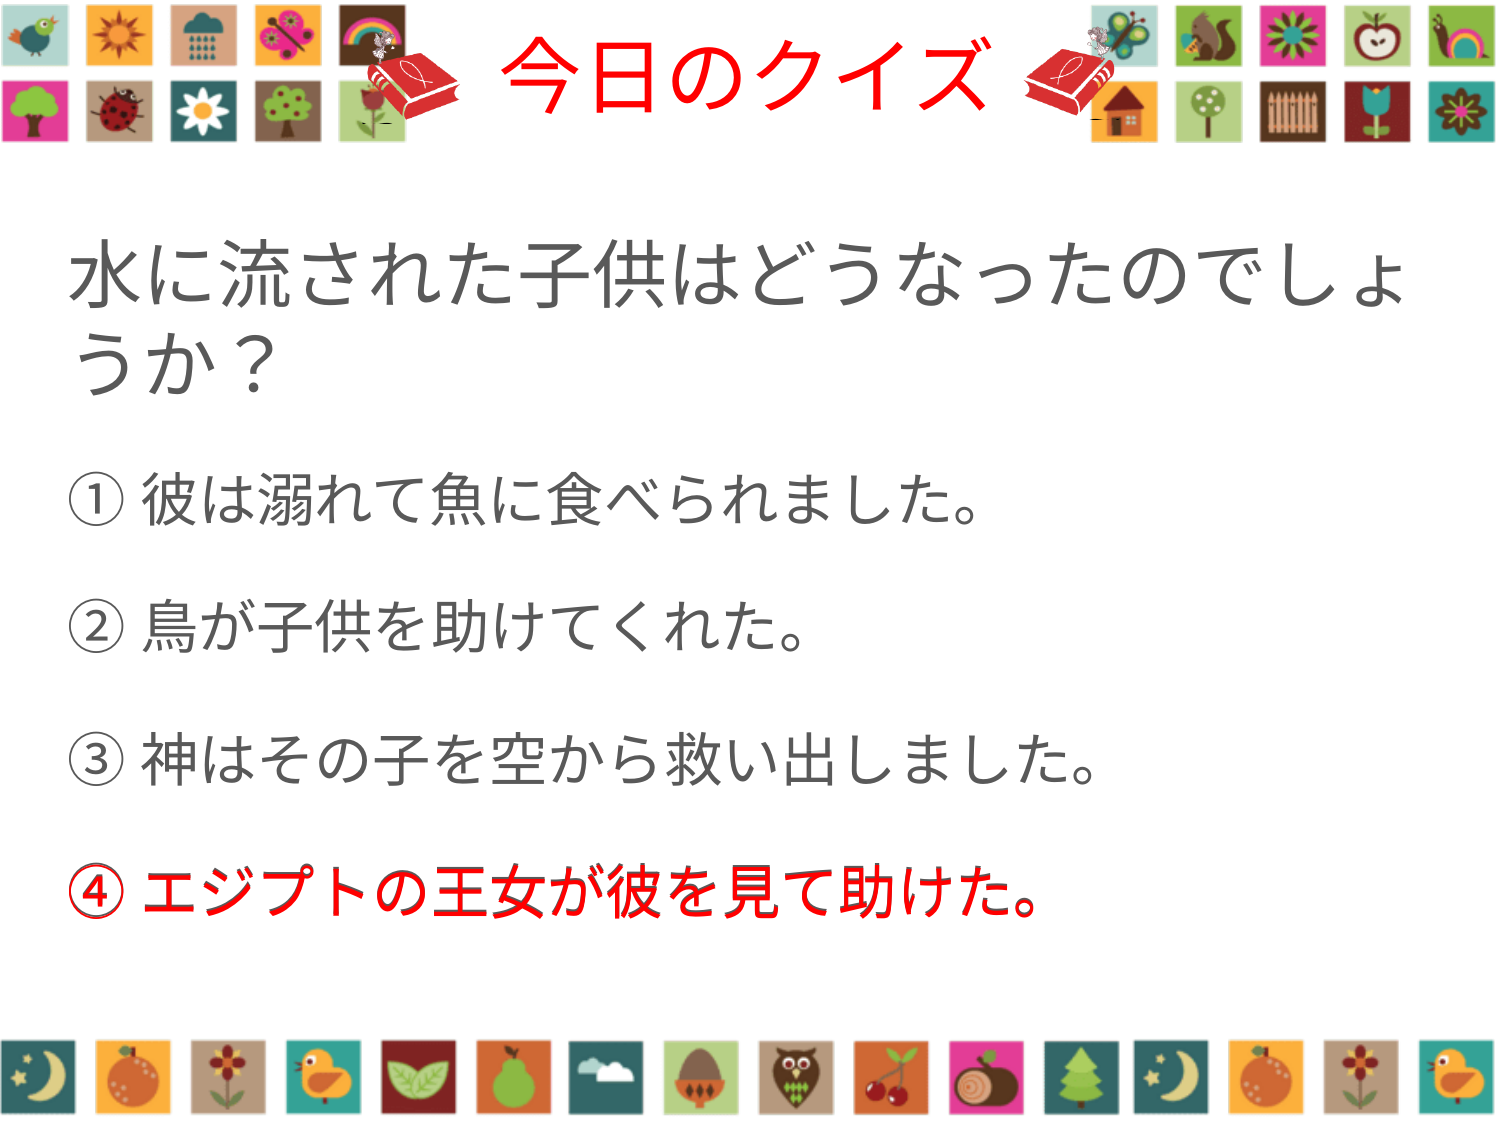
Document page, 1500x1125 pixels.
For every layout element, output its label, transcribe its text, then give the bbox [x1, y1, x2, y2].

text_box ①彼は溺れて魚に食べられました。 [53, 456, 1436, 541]
text_box 今日のクイズ [491, 16, 1077, 131]
text_box ②鳥が子供を助けてくれた。 [53, 582, 1436, 668]
text_box ④エジプトの王女が彼を見て助けた。 [53, 849, 1483, 934]
text_box 水に流された子供はどうなったのでしょうか？ [53, 219, 1436, 415]
picture [992, 3, 1500, 150]
picture [0, 3, 492, 150]
text_box ③神はその子を空から救い出しました。 [53, 716, 1483, 801]
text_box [0, 1028, 1500, 1118]
